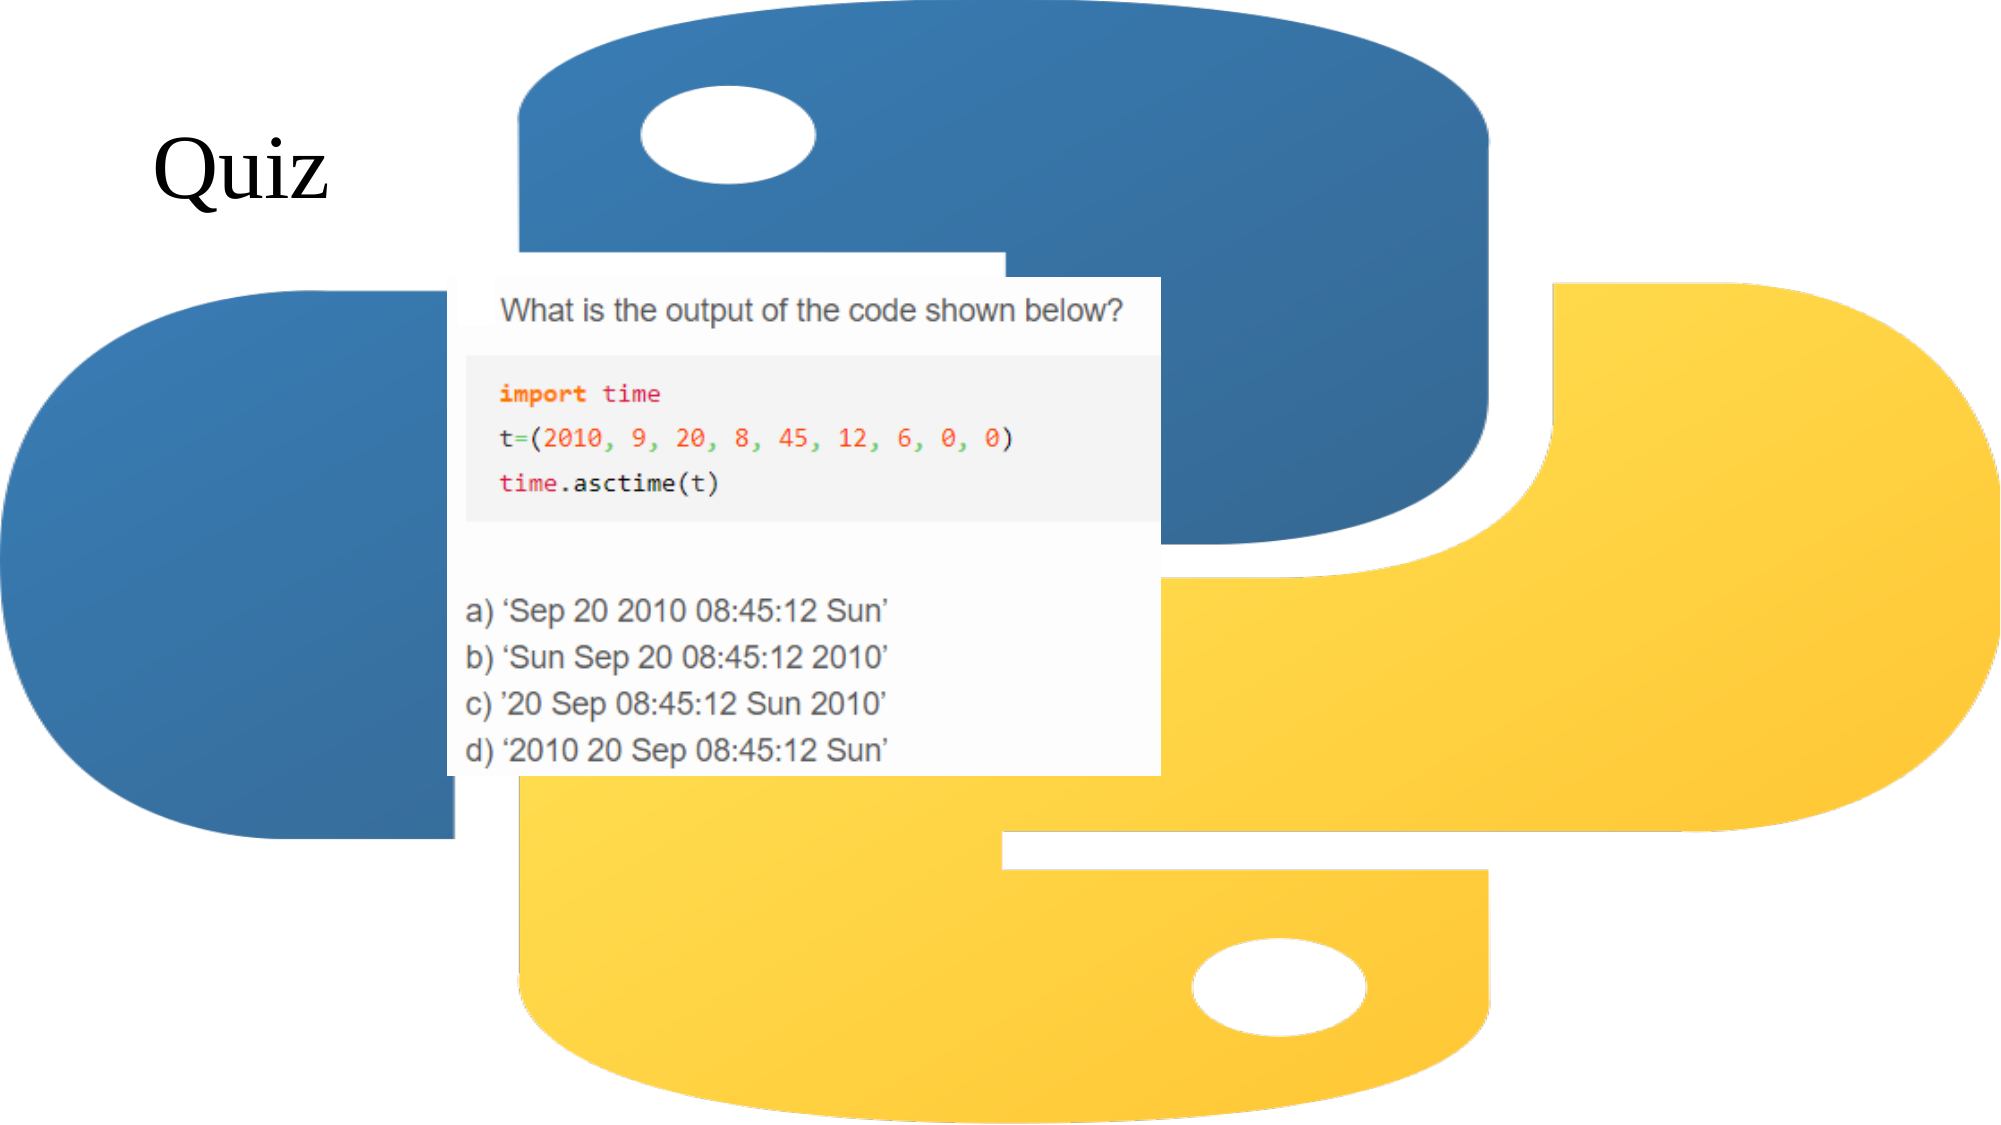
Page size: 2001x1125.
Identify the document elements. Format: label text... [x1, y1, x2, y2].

title Quiz [137, 59, 1863, 278]
picture [447, 277, 1161, 776]
